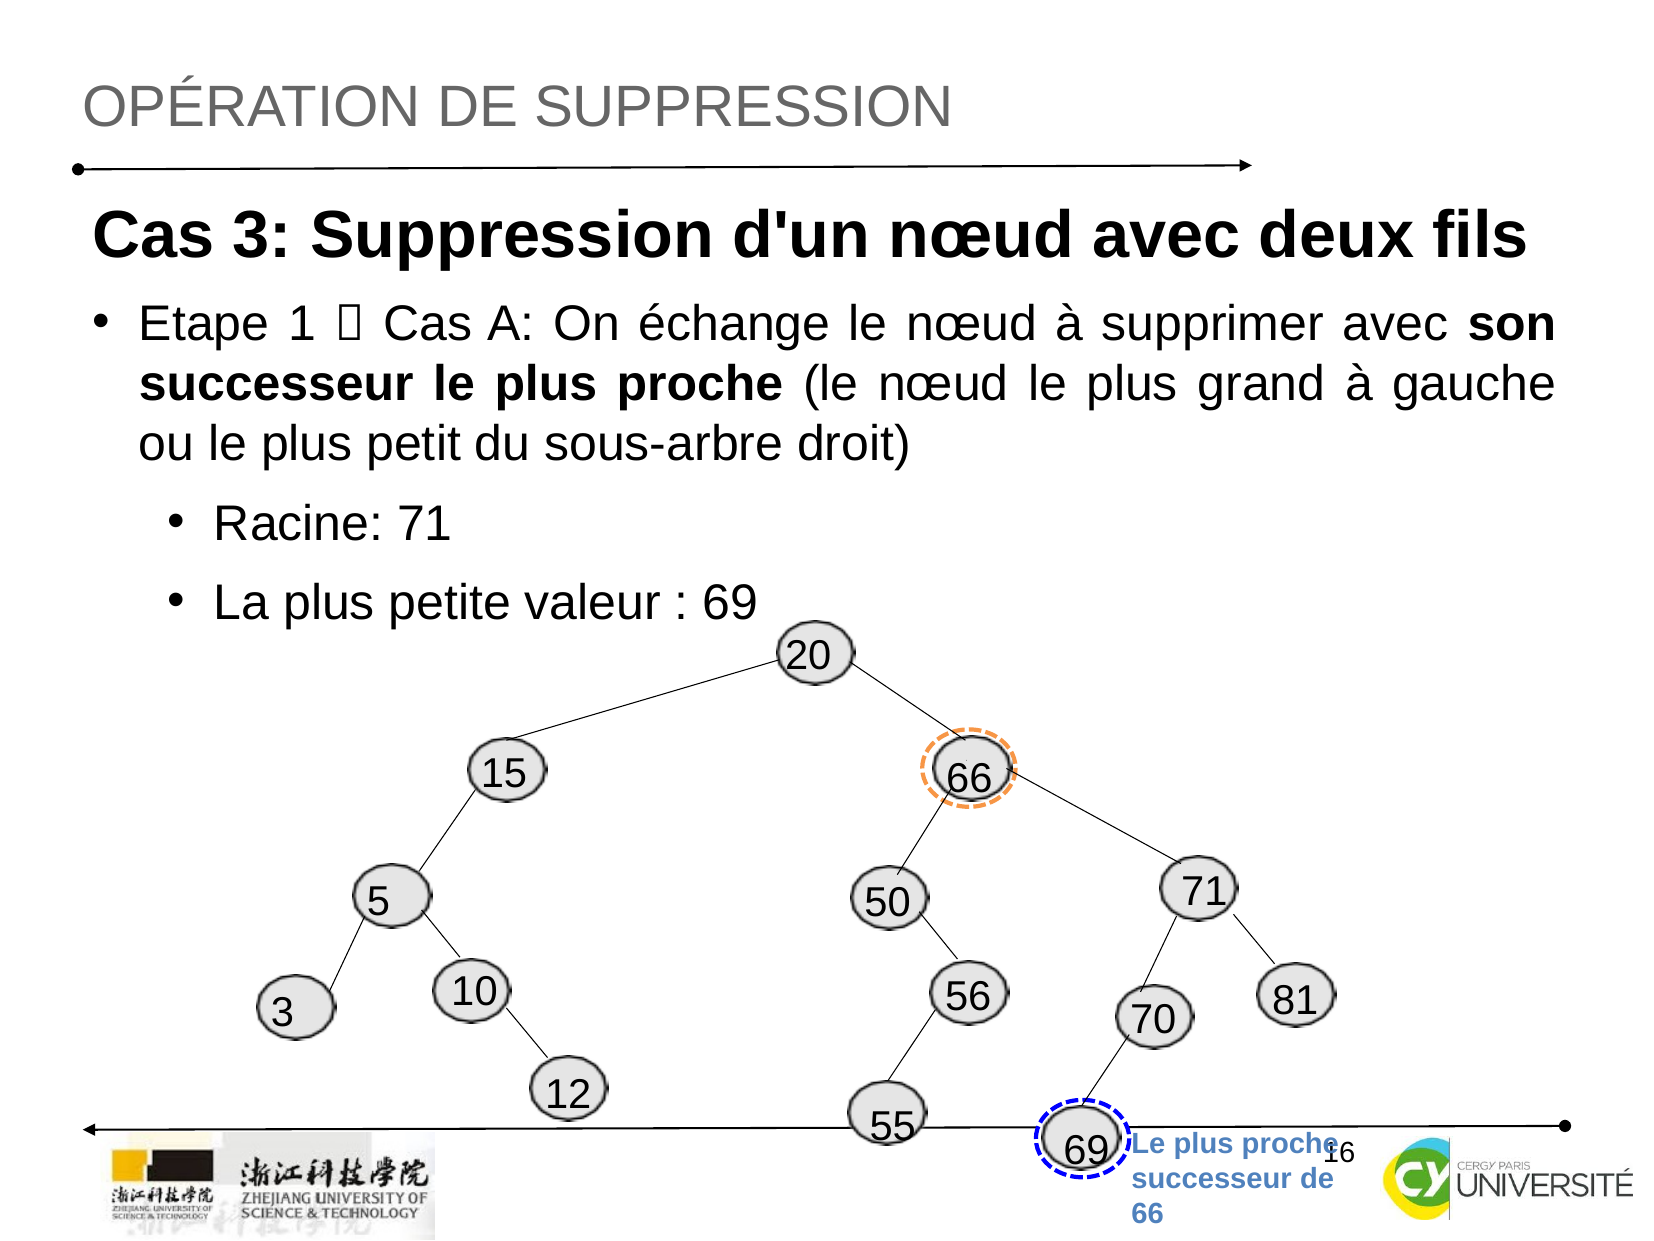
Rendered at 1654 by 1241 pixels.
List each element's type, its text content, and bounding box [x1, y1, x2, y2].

text_box Cas 3: Suppression d'un nœud avec deux fils Etape 1  Cas A: On échange le nœud à supprimer avec son successeur le plus proche (le nœud le plus grand à gauche ou le plus petit du sous-arbre droit) Racine: 71 La plus petite valeur : 69 [74, 190, 1557, 1169]
picture [847, 1079, 928, 1146]
picture [528, 1055, 610, 1122]
picture [929, 960, 1010, 1026]
picture [256, 974, 337, 1041]
text_box OPÉRATION DE SUPPRESSION [82, 49, 1571, 158]
picture [775, 619, 856, 686]
picture [100, 1169, 435, 1240]
picture [431, 958, 513, 1025]
picture [1256, 961, 1337, 1028]
text_box [942, 727, 996, 734]
picture [1041, 1104, 1122, 1171]
picture [352, 863, 433, 930]
picture [1114, 984, 1196, 1051]
picture [467, 737, 548, 803]
text_box [1064, 1097, 1107, 1103]
picture [932, 735, 1013, 802]
picture [1158, 855, 1240, 922]
text_box Le plus proche successeur de 66 [1116, 1116, 1371, 1237]
picture [1380, 1136, 1633, 1220]
text_box [920, 747, 927, 786]
picture [849, 865, 930, 931]
